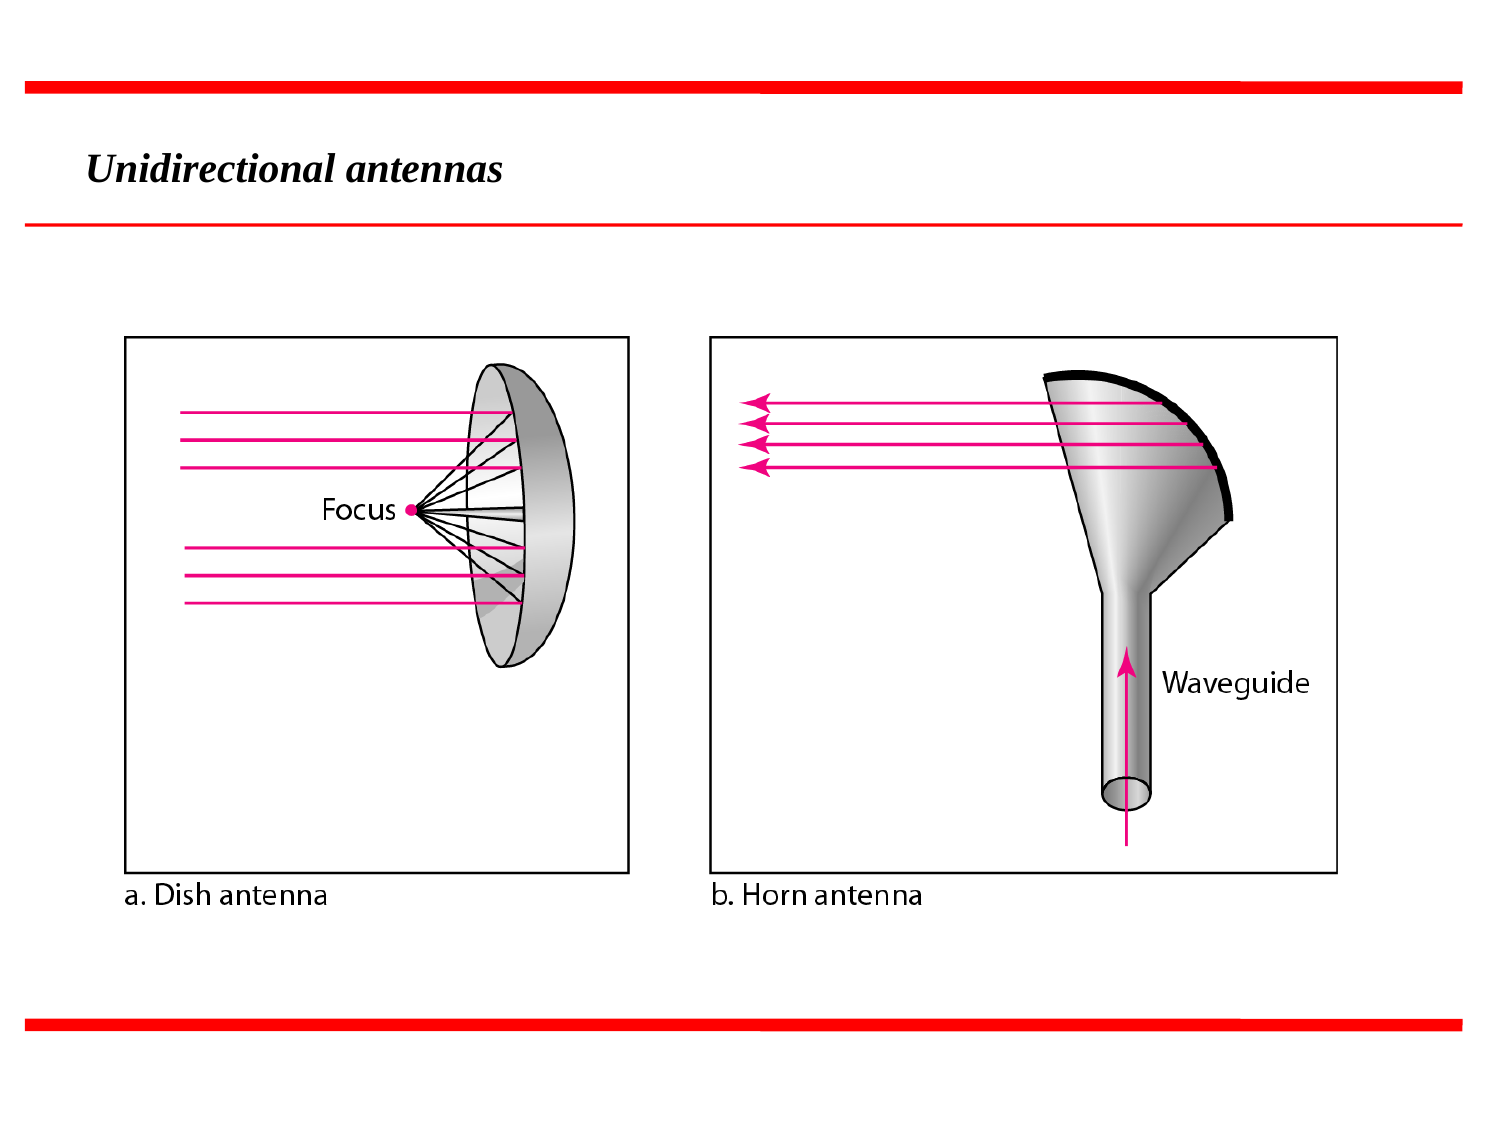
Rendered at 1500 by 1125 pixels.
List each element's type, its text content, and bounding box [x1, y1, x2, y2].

text_box Unidirectional antennas [57, 124, 519, 200]
picture [124, 336, 1338, 913]
